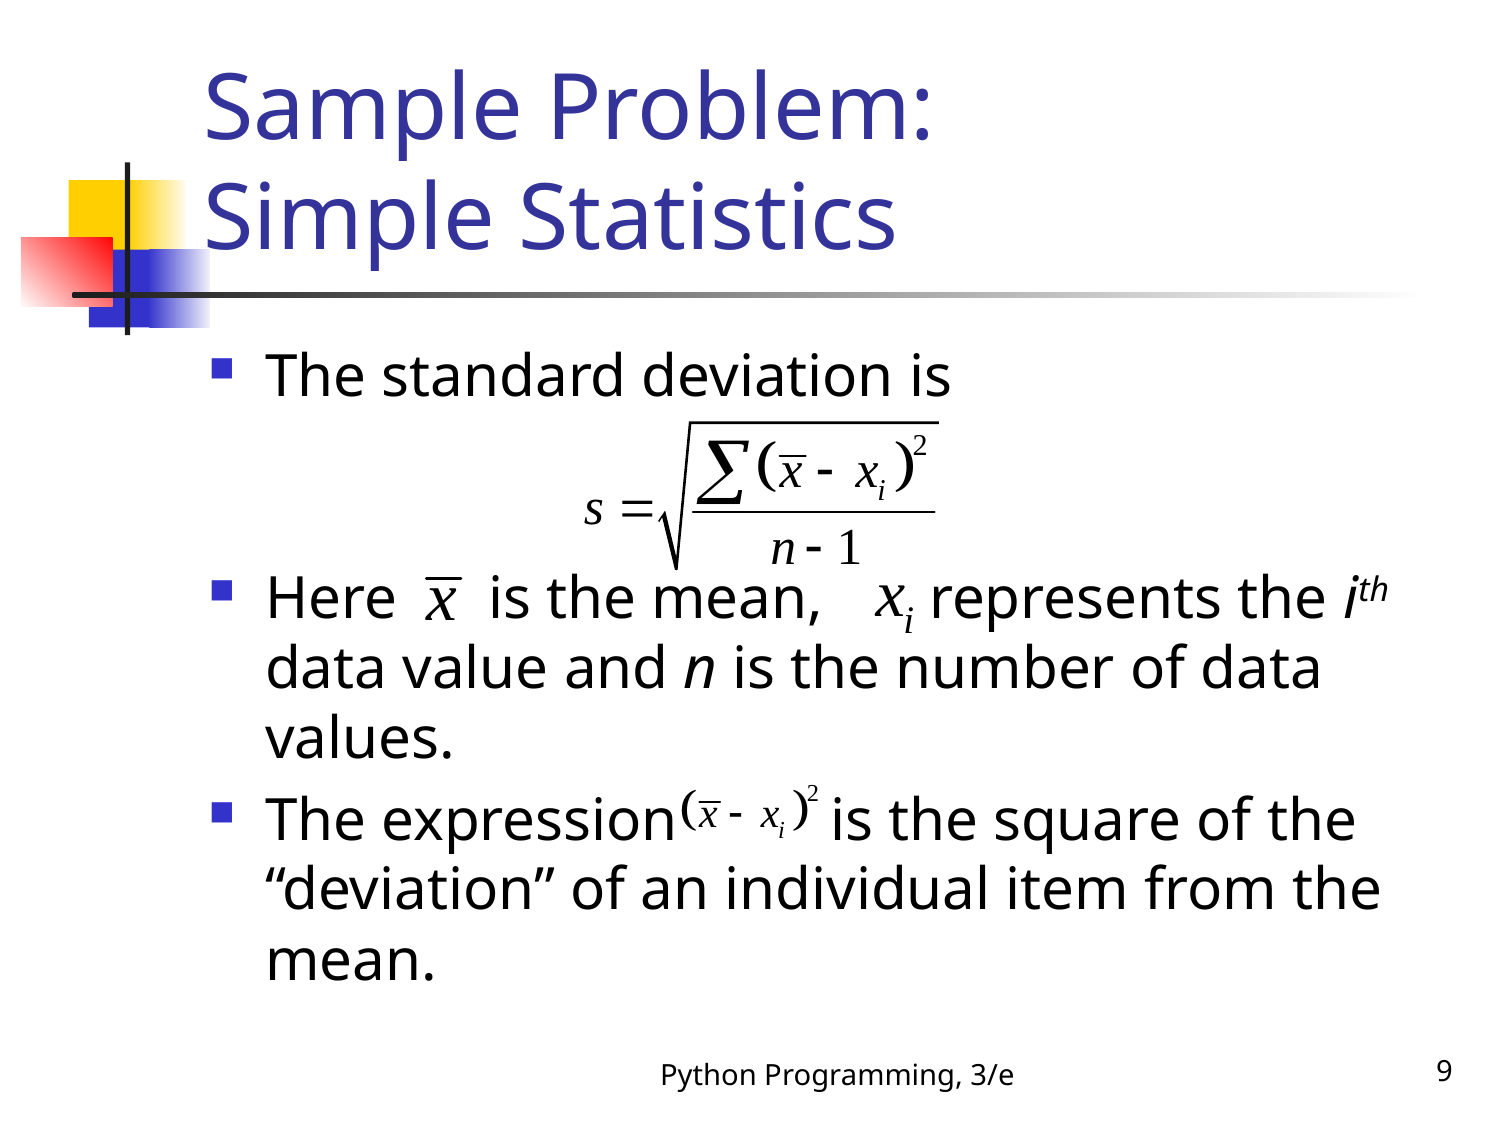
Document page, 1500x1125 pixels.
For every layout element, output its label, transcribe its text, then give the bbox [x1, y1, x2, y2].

list The standard deviation is Here is the mean, represents the ith data value and n is the number of data values. The expression is the square of the “deviation” of an individual item from the mean. [193, 331, 1469, 1006]
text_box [574, 412, 951, 581]
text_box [412, 562, 476, 638]
slide_number 9 [1154, 1023, 1468, 1100]
footer Python Programming, 3/e [599, 1023, 1076, 1100]
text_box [674, 774, 826, 853]
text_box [862, 549, 930, 651]
title Sample Problem: Simple Statistics [188, 35, 1468, 275]
